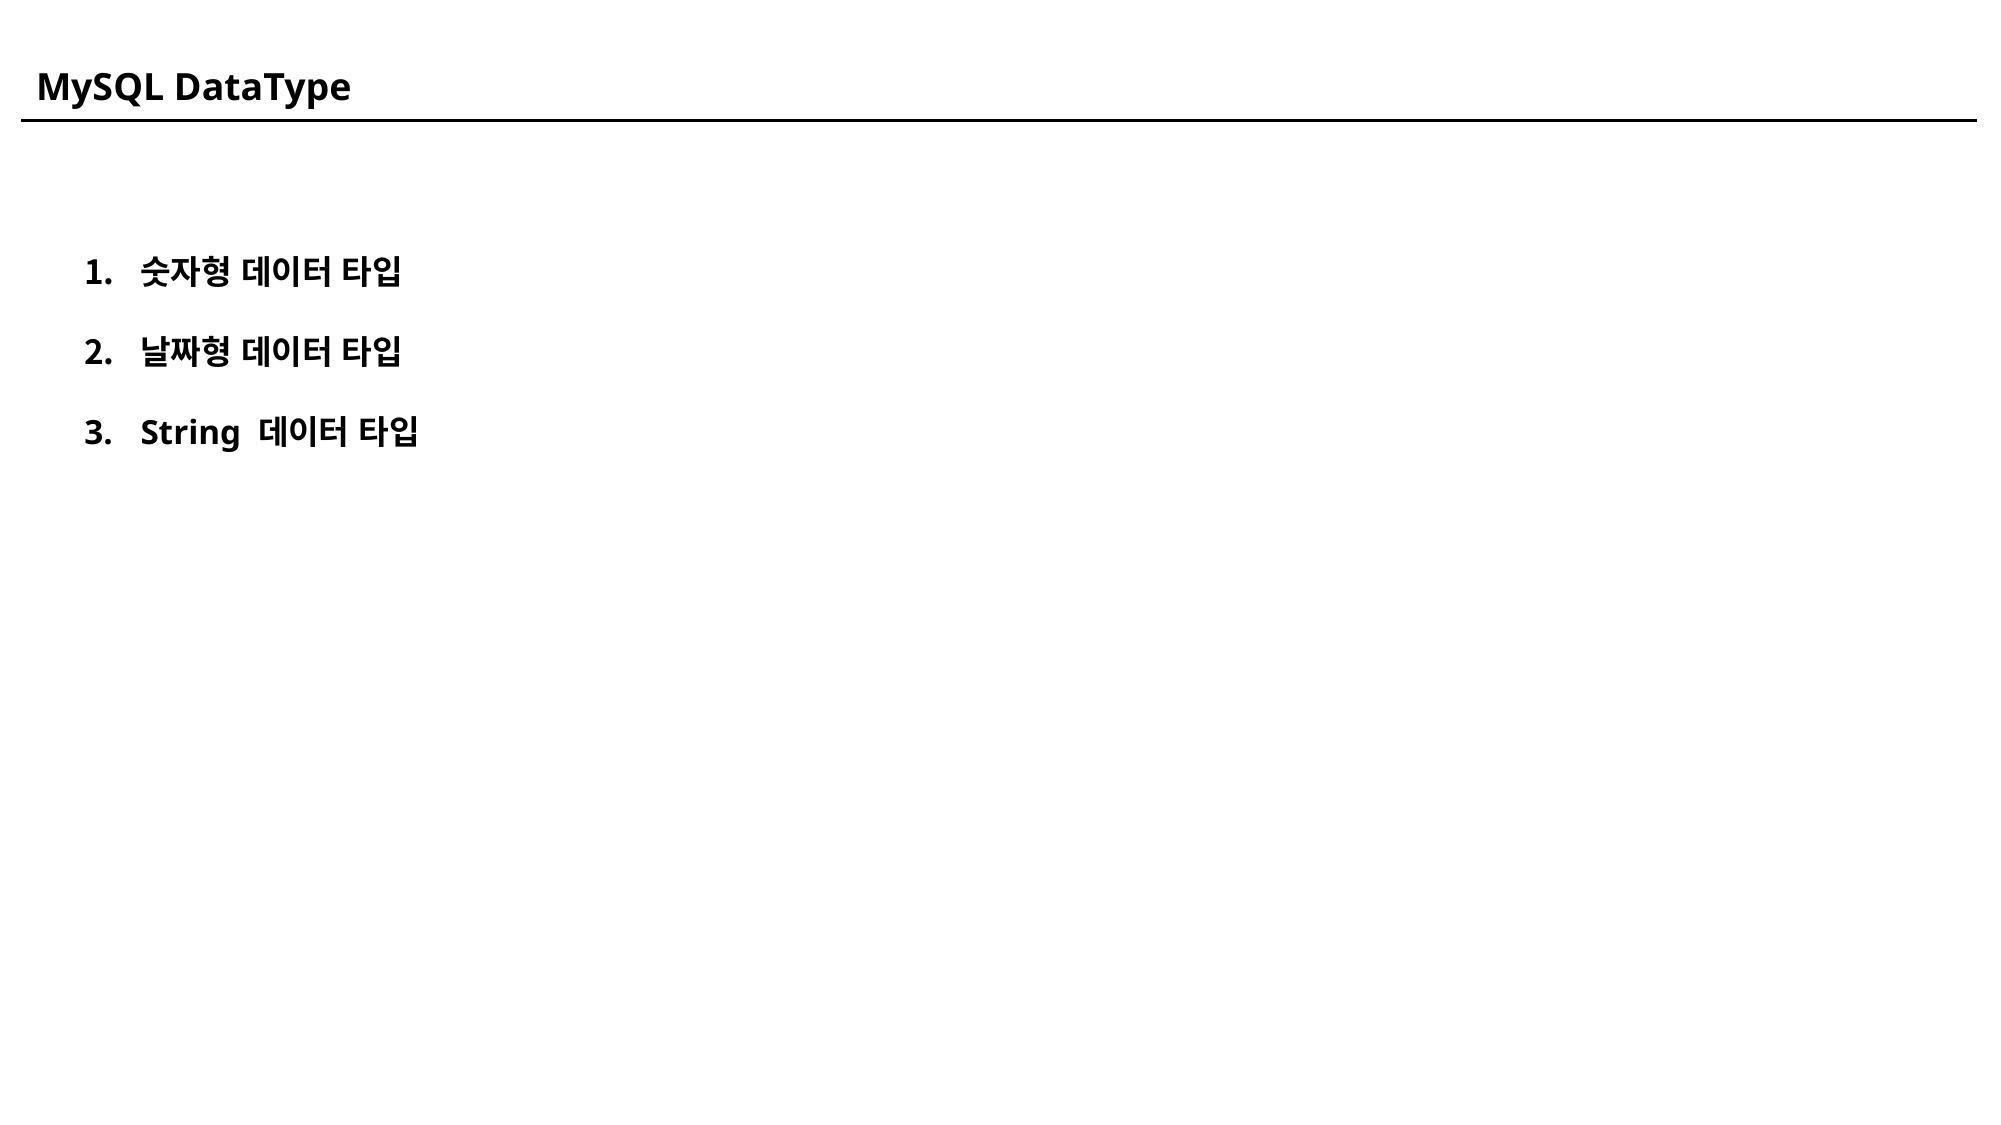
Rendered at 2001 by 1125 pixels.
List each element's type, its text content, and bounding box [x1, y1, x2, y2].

text_box MySQL DataType [21, 55, 1978, 116]
text_box 숫자형 데이터 타입 날짜형 데이터 타입 String 데이터 타입 [69, 203, 1946, 459]
